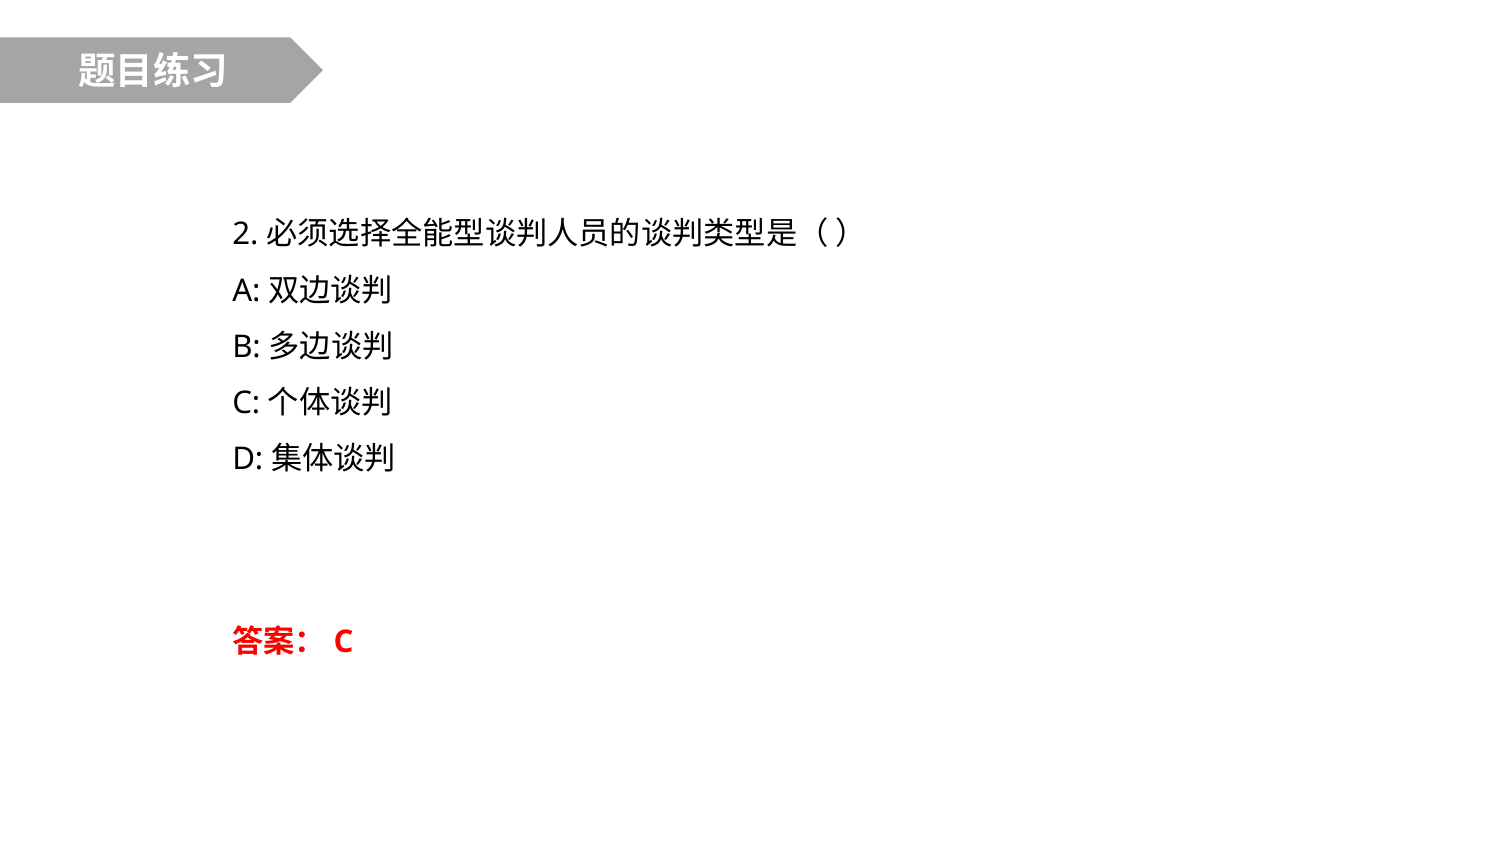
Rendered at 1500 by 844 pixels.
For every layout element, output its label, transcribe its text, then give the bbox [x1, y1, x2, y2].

text_box 2.必须选择全能型谈判人员的谈判类型是（ ） A:双边谈判 B:多边谈判 C:个体谈判 D:集体谈判 [220, 189, 1128, 482]
text_box 题目练习 [0, 36, 325, 104]
text_box 答案：C [220, 597, 871, 665]
